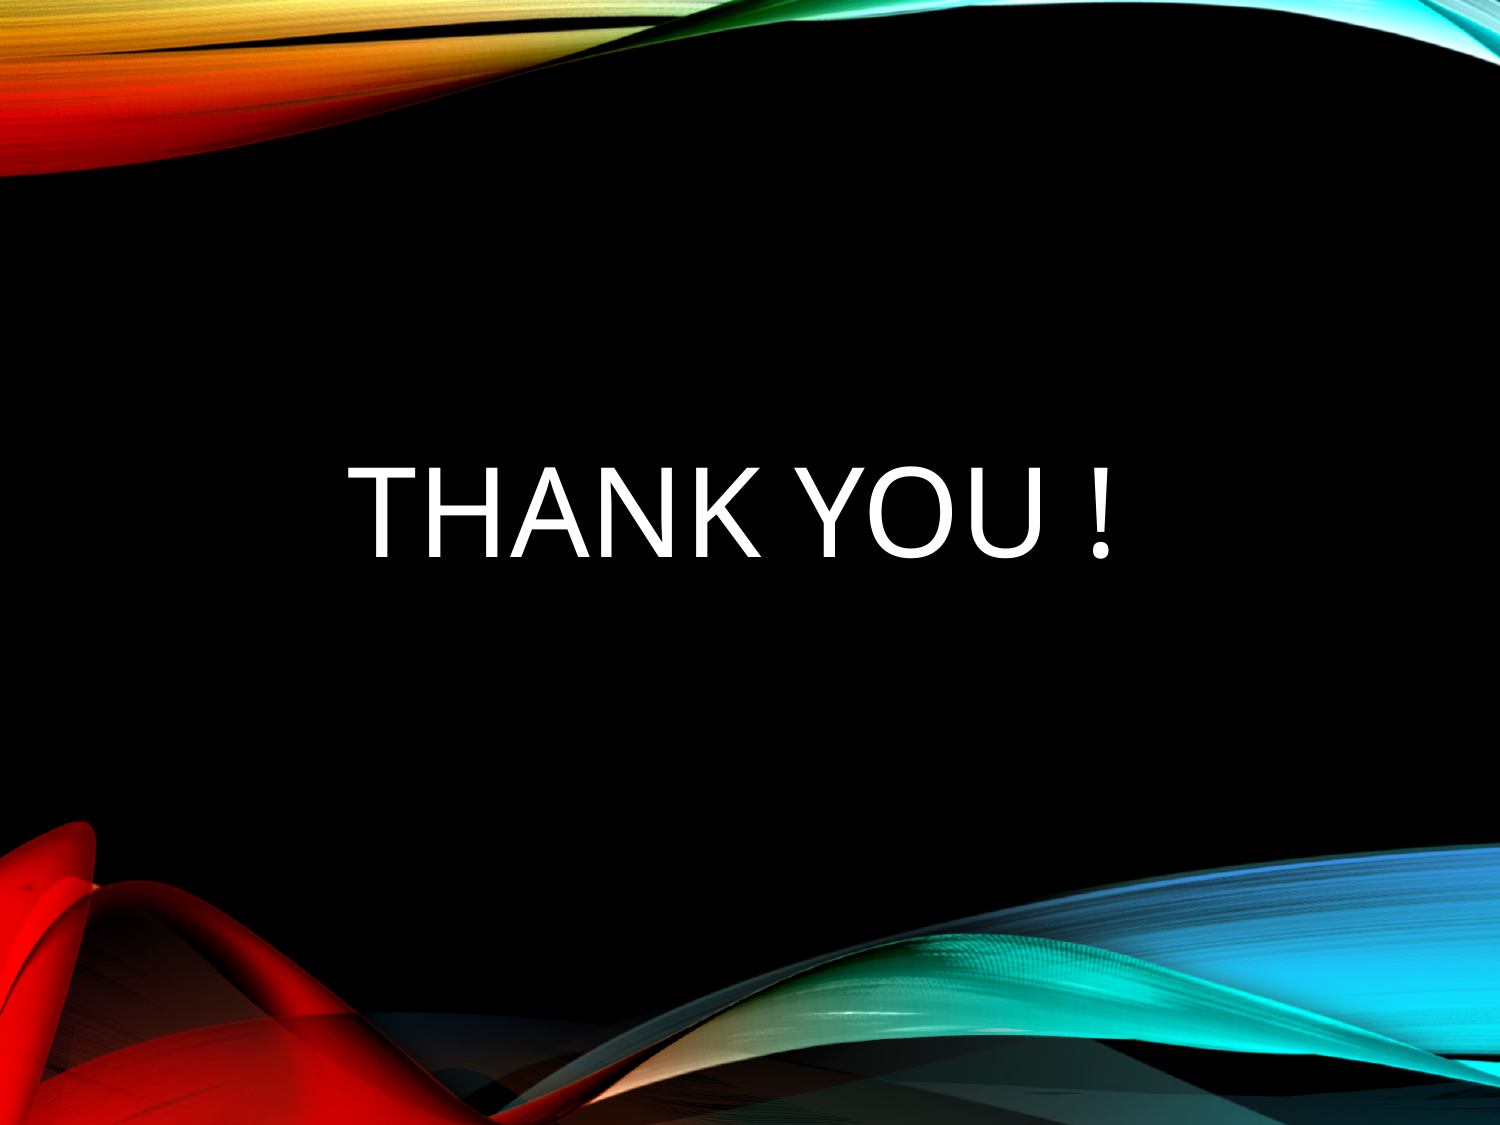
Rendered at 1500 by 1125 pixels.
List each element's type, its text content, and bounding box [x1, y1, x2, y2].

picture [0, 819, 1500, 1125]
title Thank You ! [332, 292, 1500, 593]
picture [0, 0, 1500, 178]
